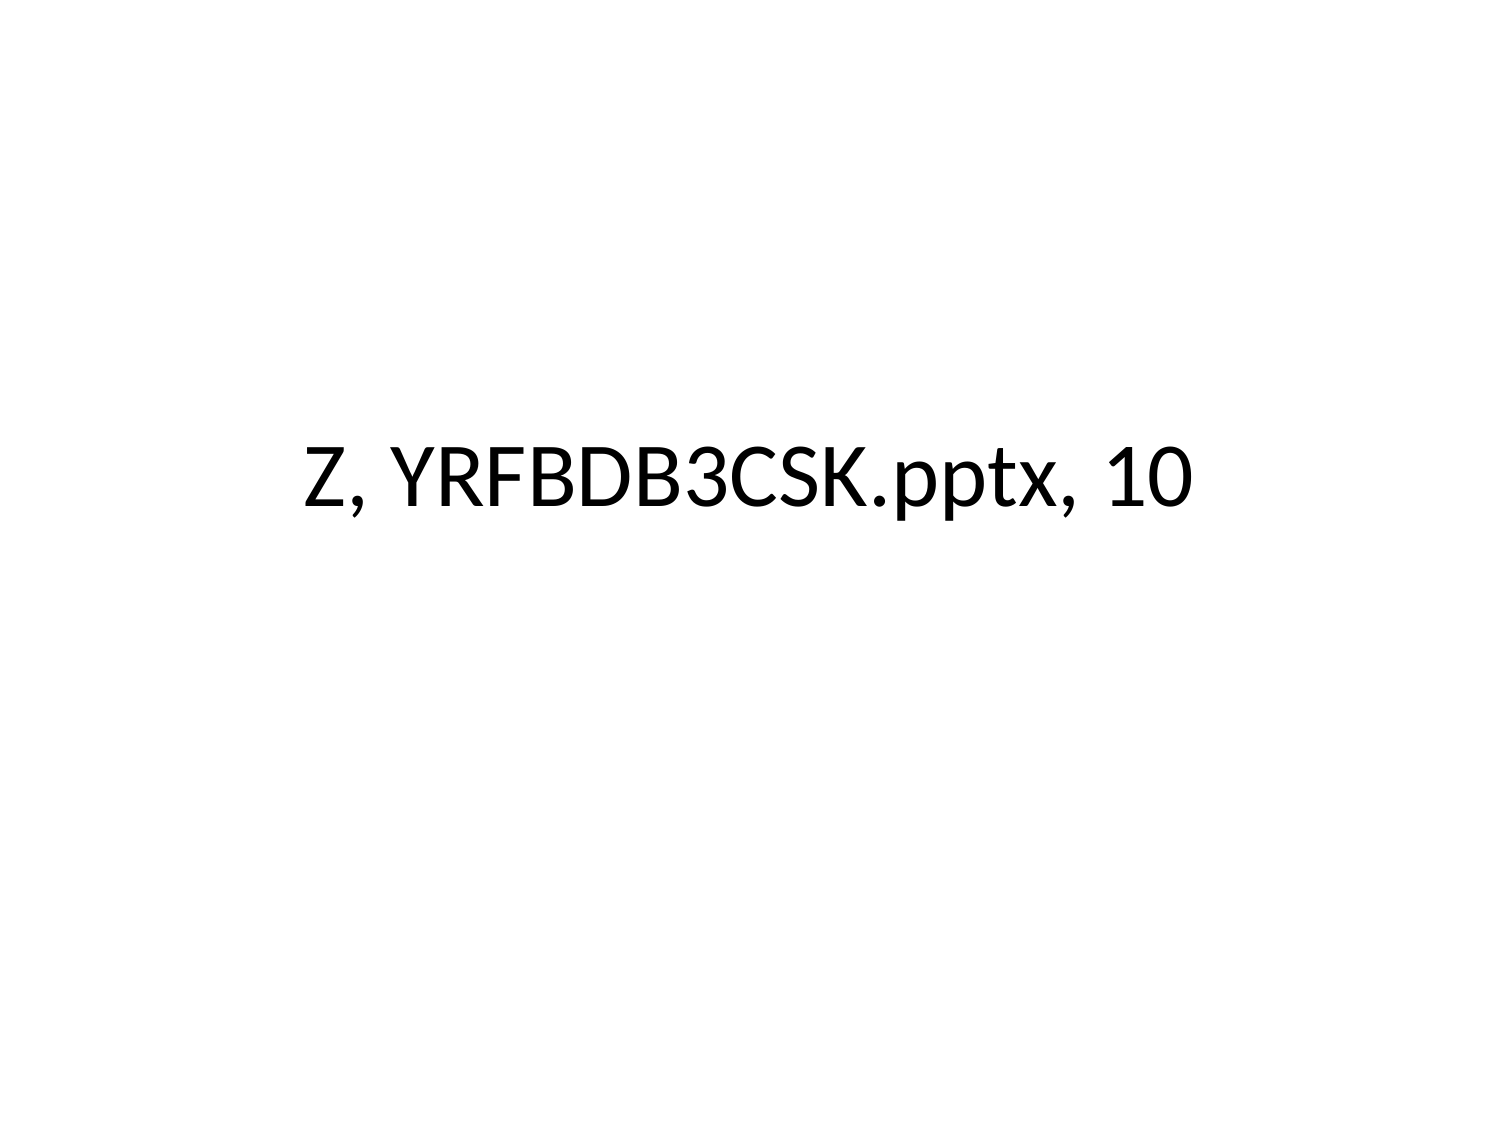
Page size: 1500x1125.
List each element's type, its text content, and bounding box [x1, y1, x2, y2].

title Z, YRFBDB3CSK.pptx, 10 [112, 349, 1388, 591]
